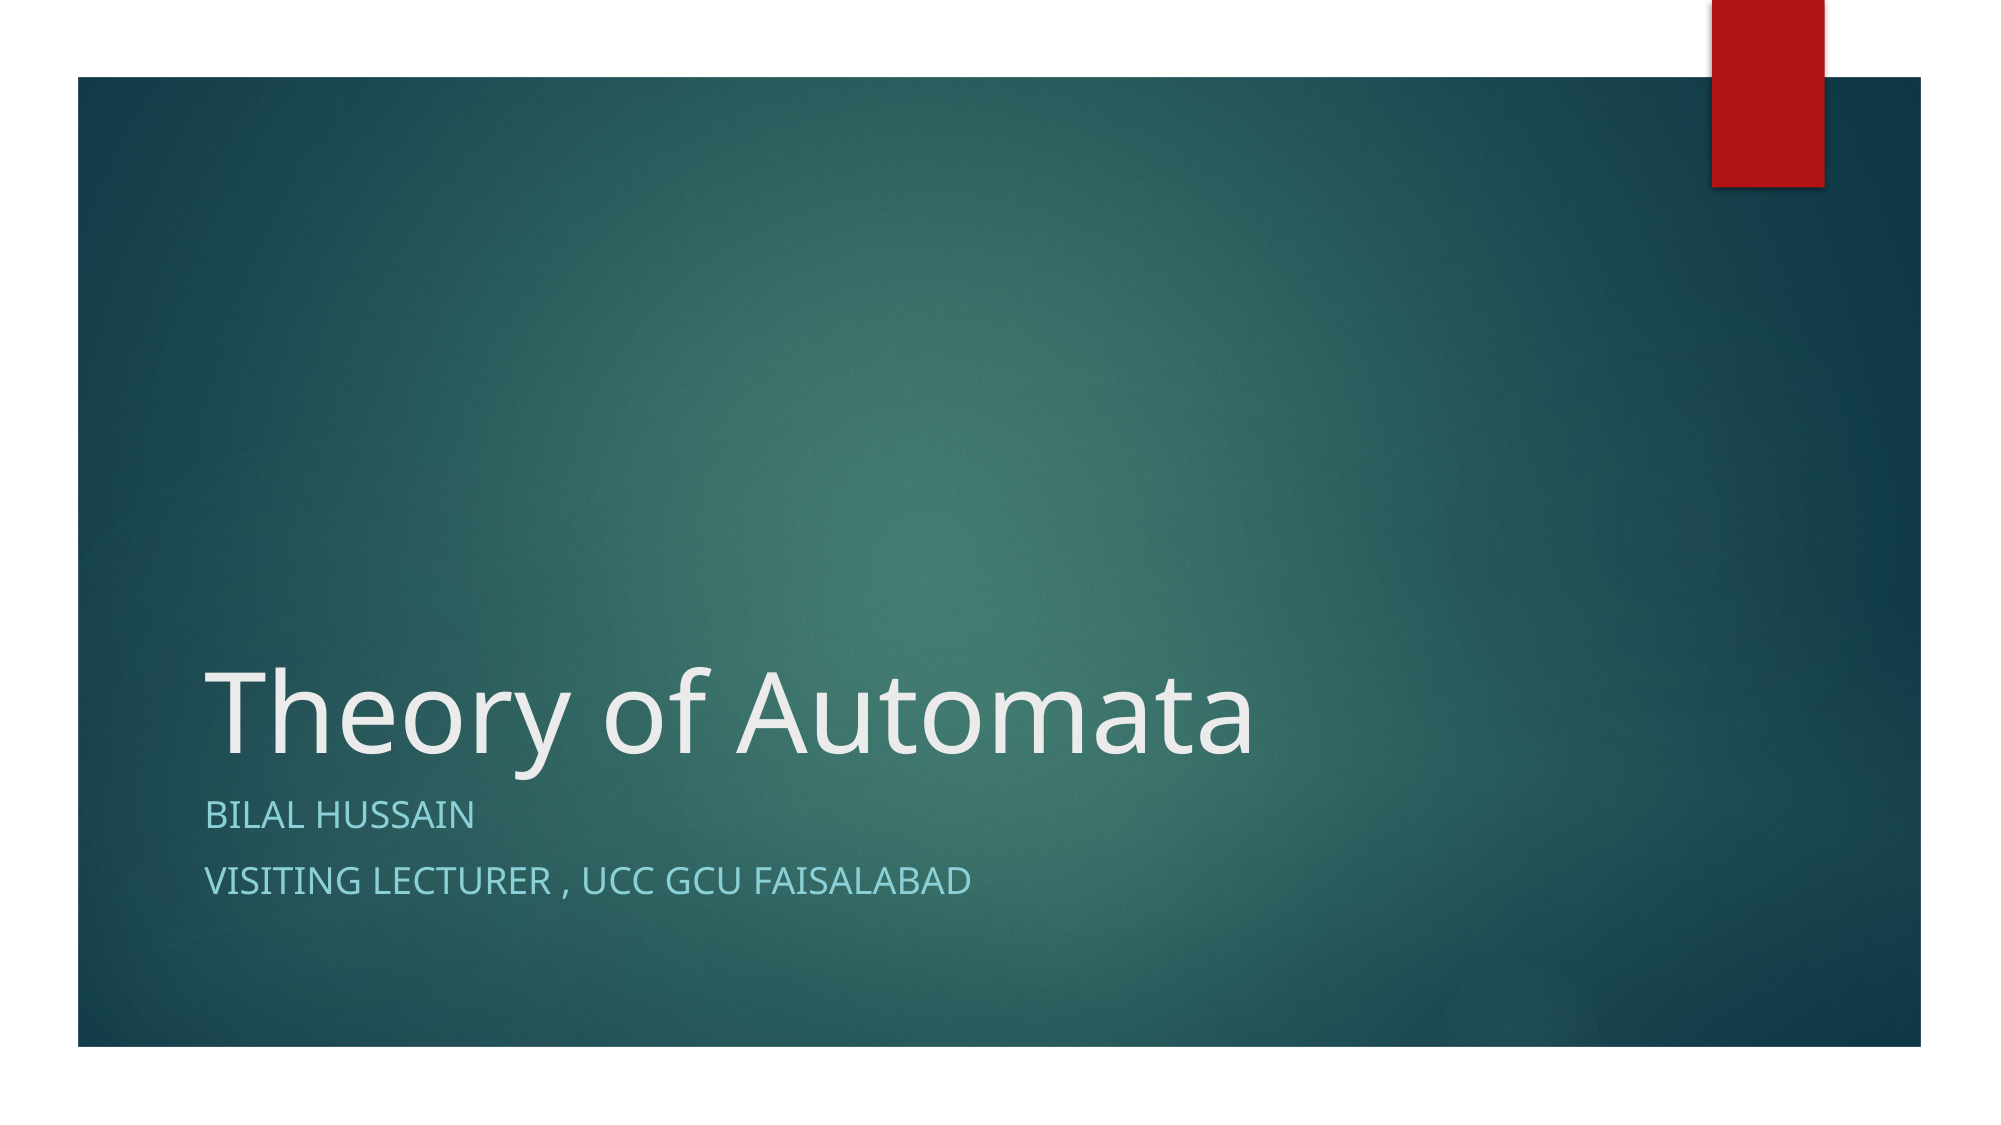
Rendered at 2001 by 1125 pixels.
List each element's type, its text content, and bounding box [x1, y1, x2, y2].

subtitle Bilal hussain Visiting Lecturer , UCC GCU Faisalabad [189, 783, 1638, 925]
title Theory of Automata [189, 344, 1638, 783]
